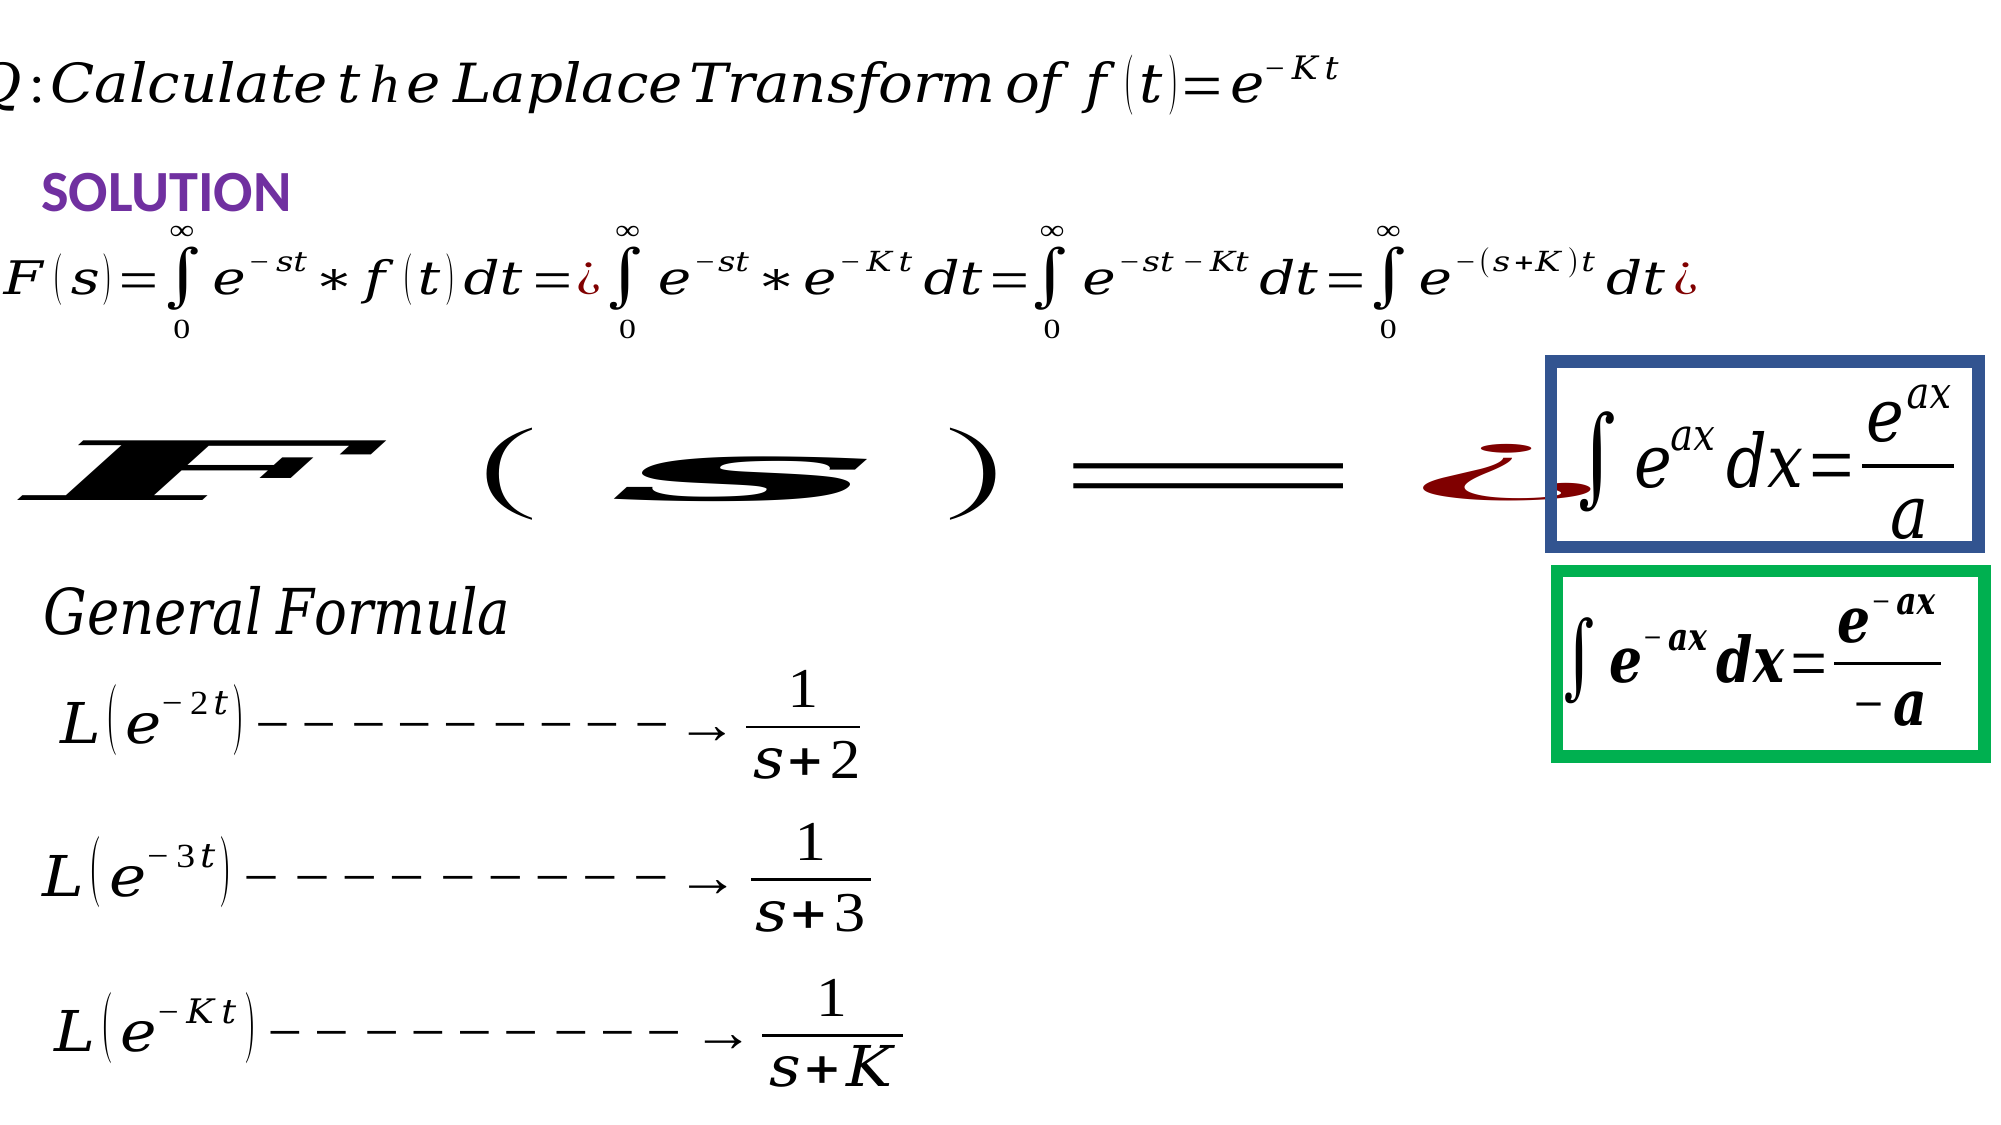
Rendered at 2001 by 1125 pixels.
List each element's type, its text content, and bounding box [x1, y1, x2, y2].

text_box [1550, 361, 1979, 548]
text_box [1556, 570, 1985, 757]
text_box SOLUTION [26, 146, 367, 231]
